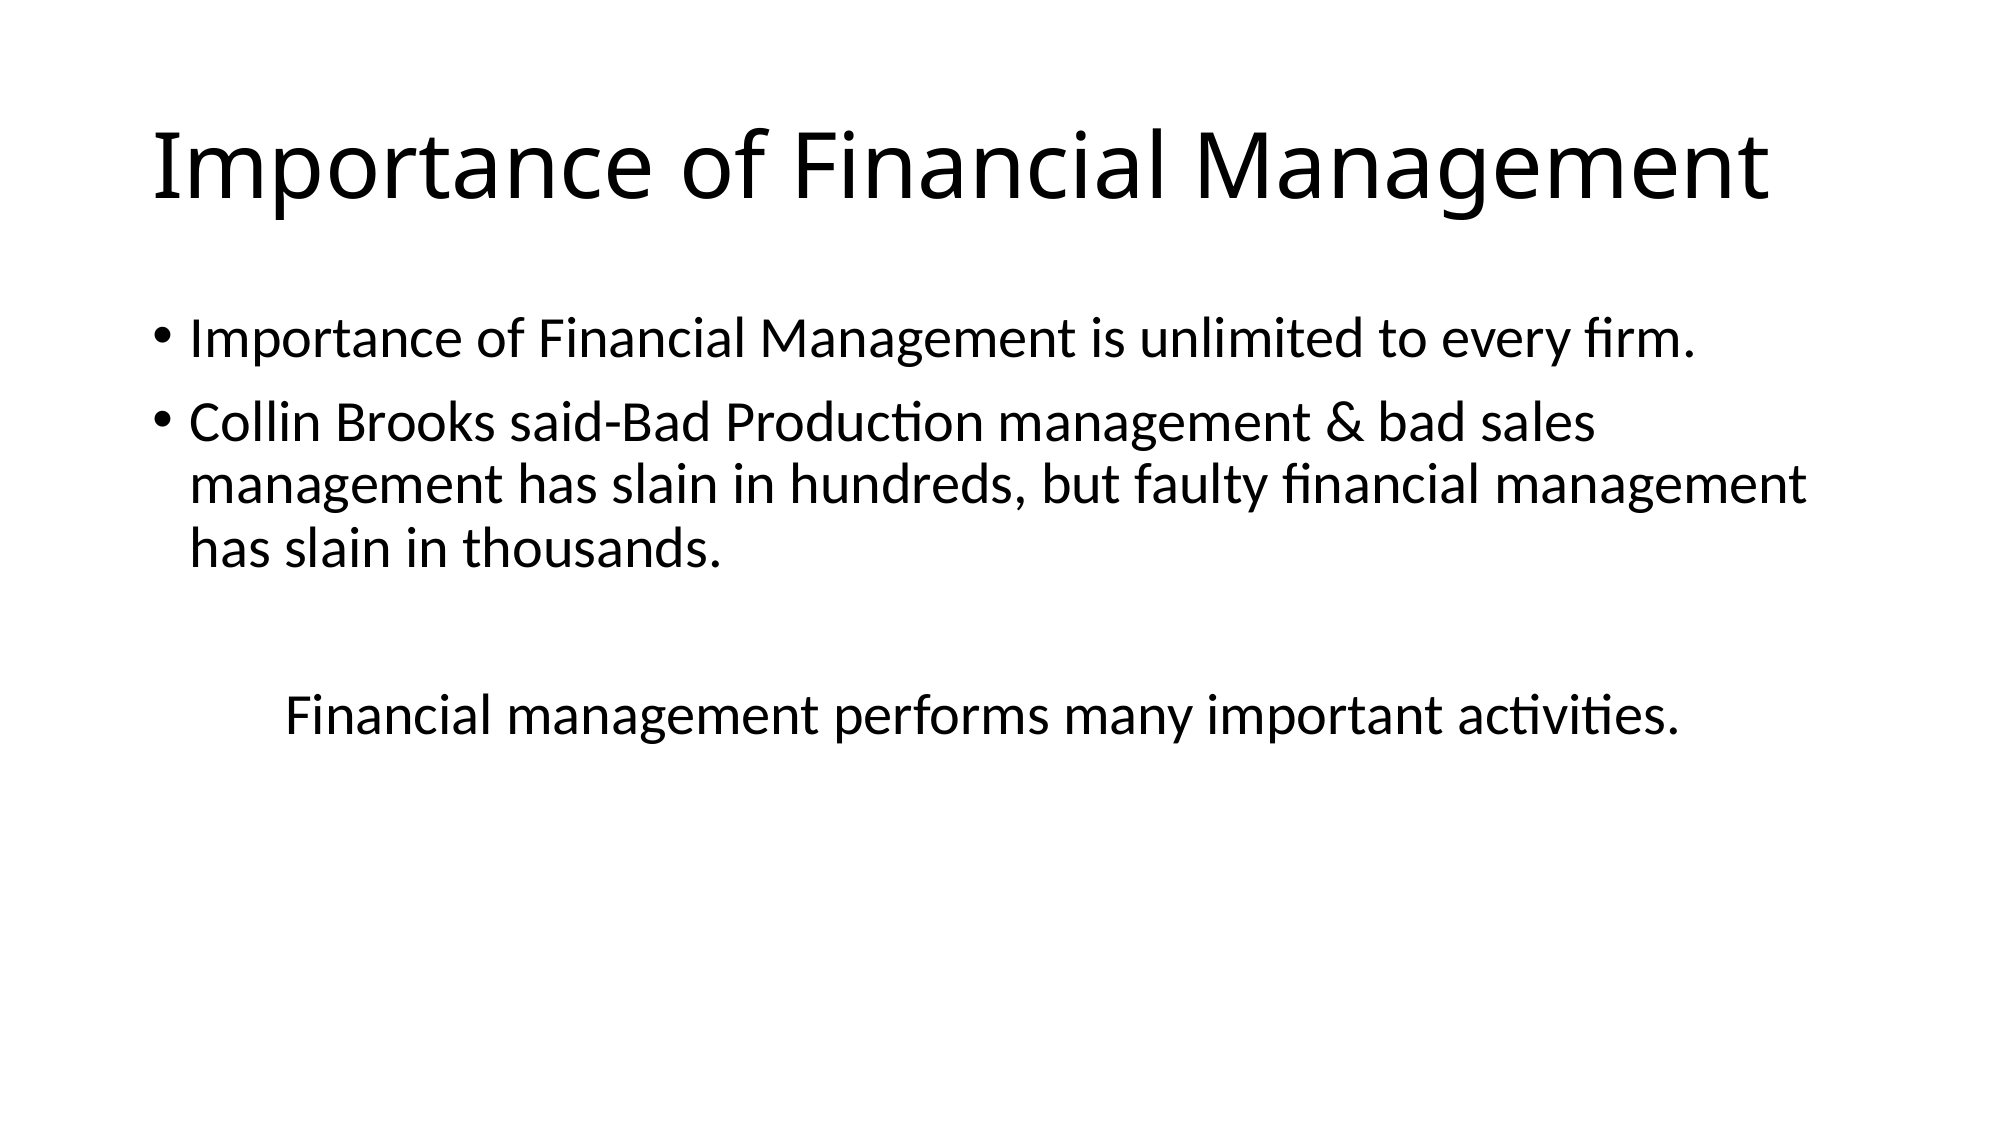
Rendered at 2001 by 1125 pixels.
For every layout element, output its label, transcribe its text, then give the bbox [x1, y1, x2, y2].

list Importance of Financial Management is unlimited to every firm. Collin Brooks said-Bad Production management & bad sales management has slain in hundreds, but faulty financial management has slain in thousands. Financial management performs many important activities. [137, 299, 1863, 1014]
title Importance of Financial Management [137, 59, 1863, 278]
